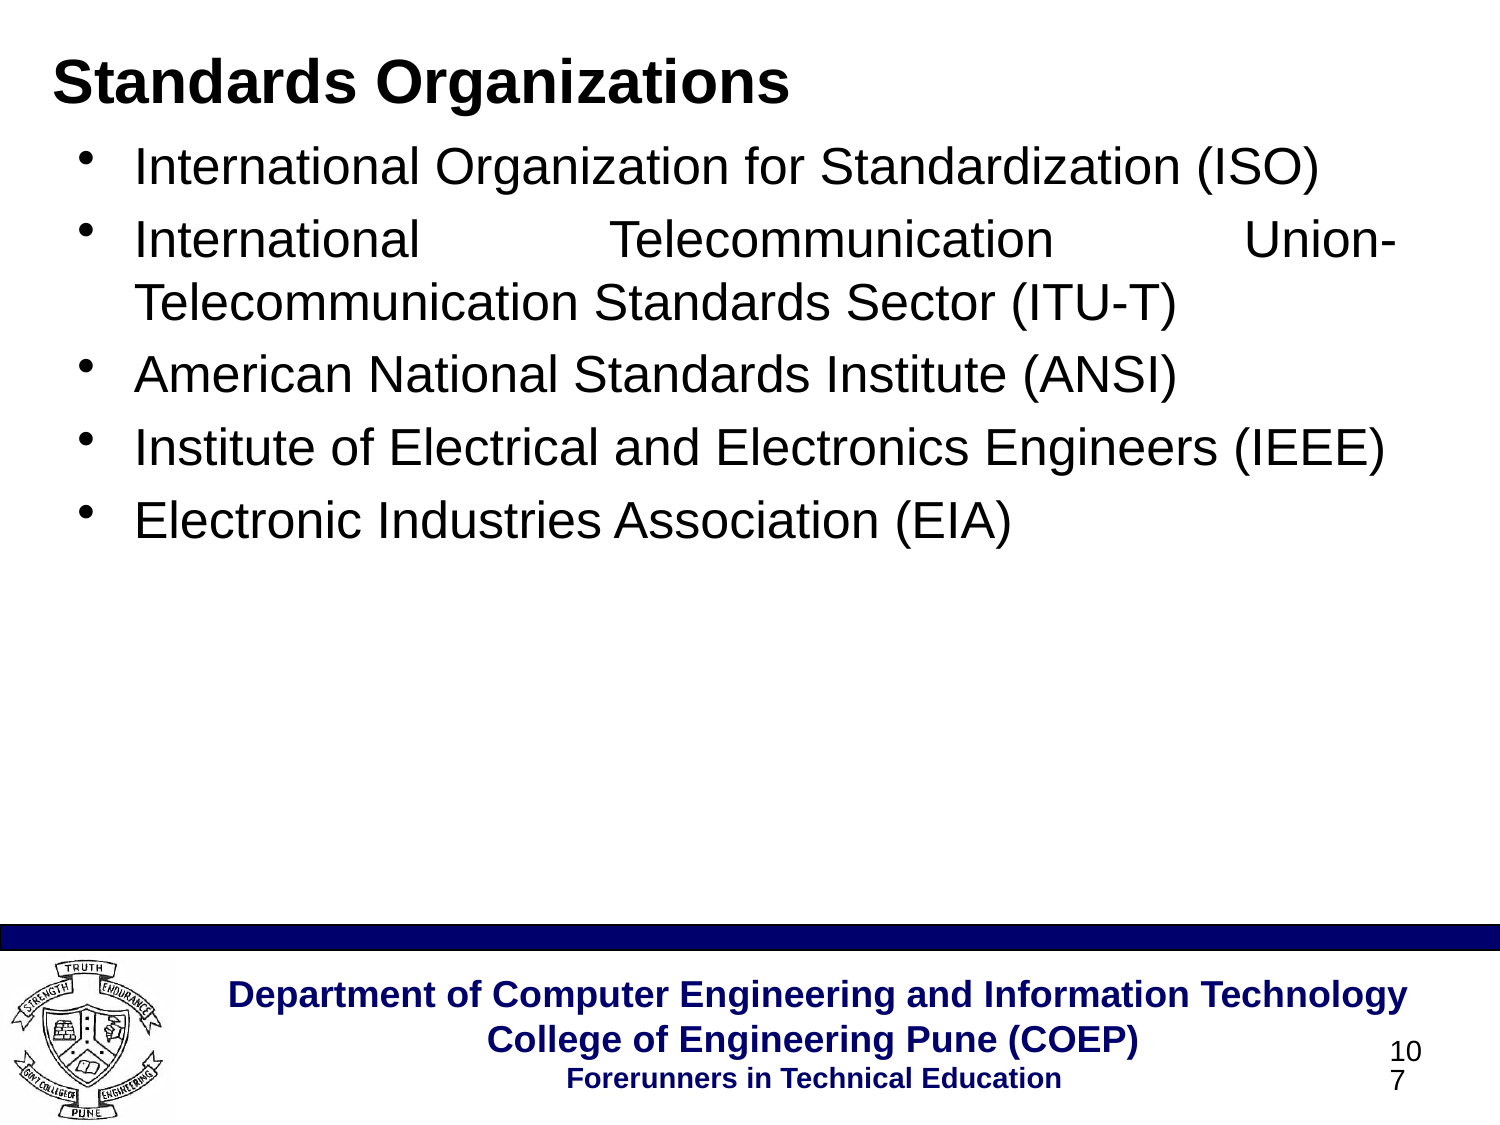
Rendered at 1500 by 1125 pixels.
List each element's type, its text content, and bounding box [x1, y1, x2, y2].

text_box [0, 924, 1500, 950]
picture [0, 954, 176, 1125]
list International Organization for Standardization (ISO) International Telecommunication Union-Telecommunication Standards Sector (ITU-T) American National Standards Institute (ANSI) Institute of Electrical and Electronics Engineers (IEEE) Electronic Industries Association (EIA) [62, 124, 1413, 888]
title Standards Organizations [37, 44, 1426, 113]
text_box 107 [1374, 1024, 1450, 1088]
